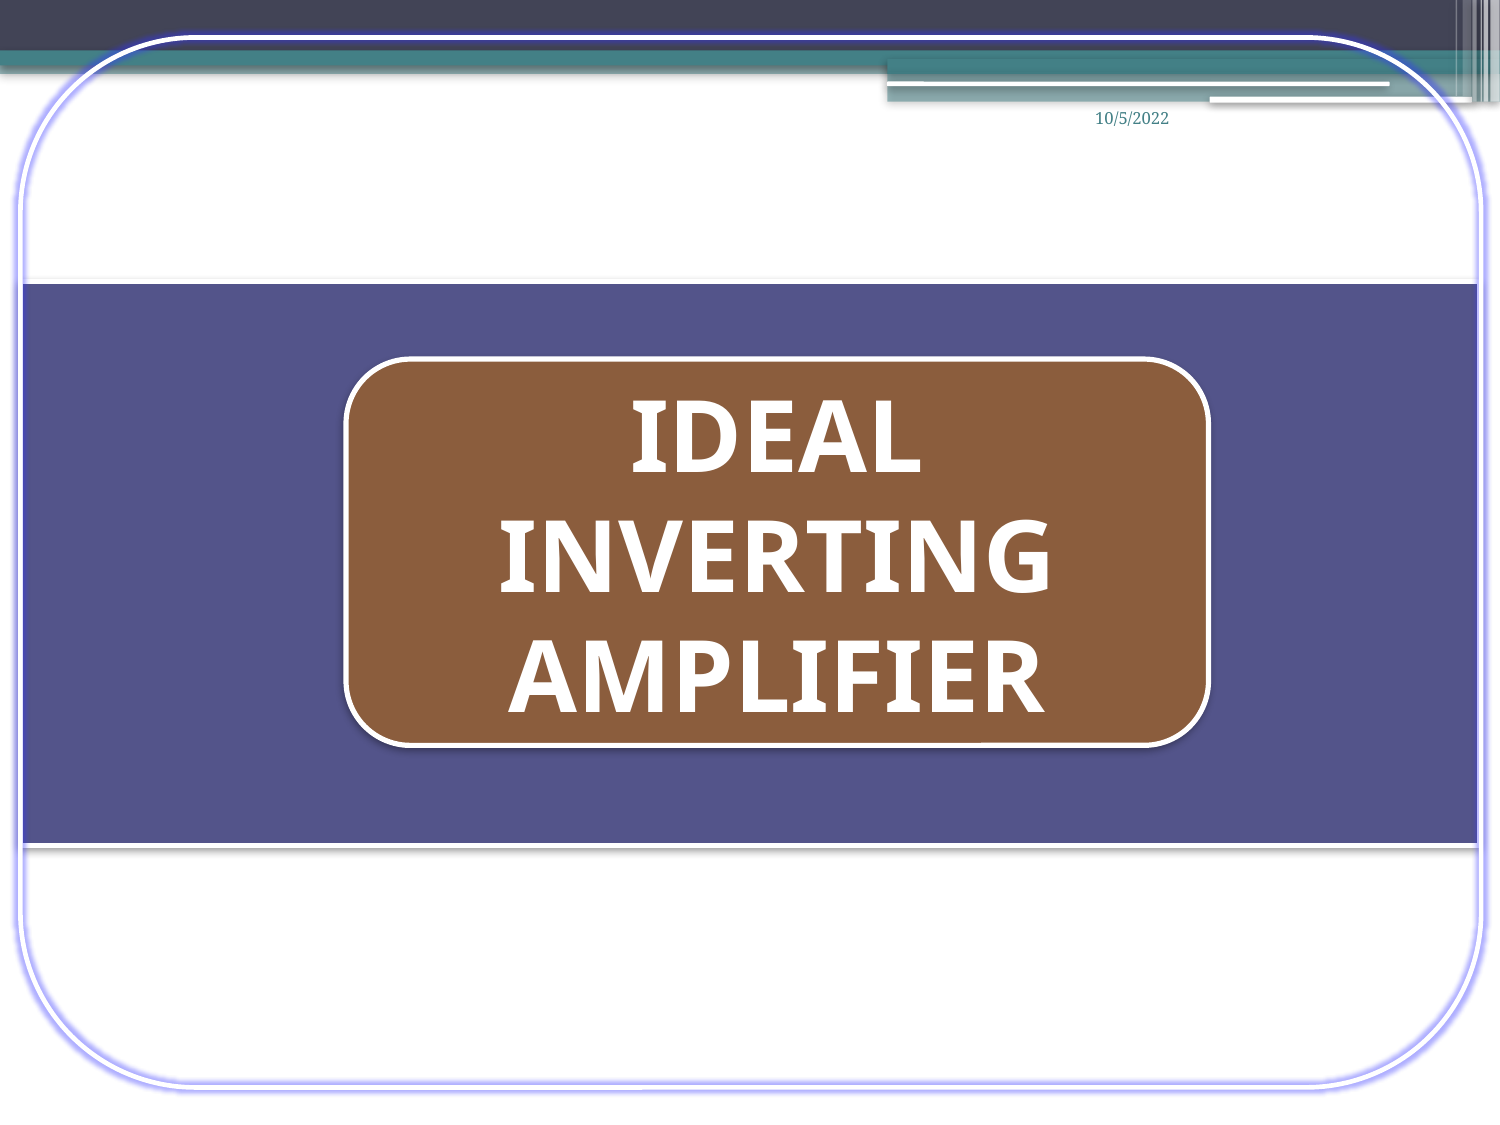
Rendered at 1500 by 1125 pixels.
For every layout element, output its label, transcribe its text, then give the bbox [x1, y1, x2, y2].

text_box IDEAL INVERTING AMPLIFIER [343, 356, 1212, 748]
text_box [18, 35, 1483, 1090]
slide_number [1080, 100, 1238, 176]
